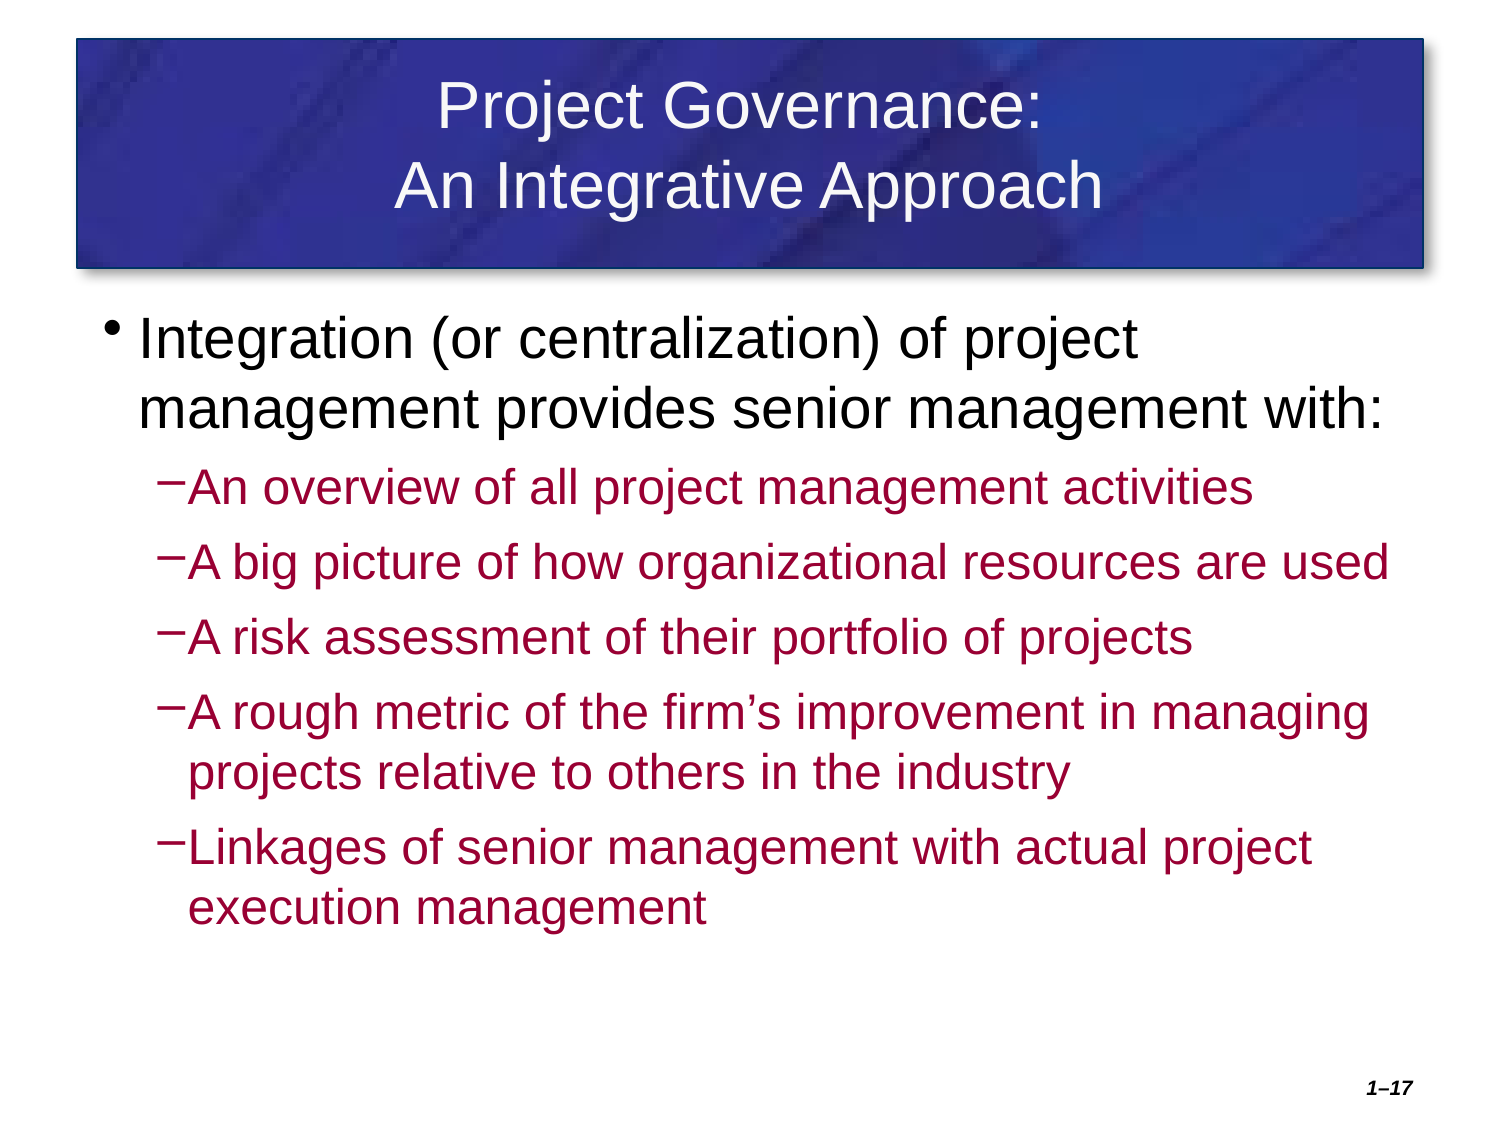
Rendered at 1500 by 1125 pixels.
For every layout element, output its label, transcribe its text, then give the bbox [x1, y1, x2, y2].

slide_number 1–17 [1065, 1074, 1413, 1100]
list Integration (or centralization) of project management provides senior management with: An overview of all project management activities A big picture of how organizational resources are used A risk assessment of their portfolio of projects A rough metric of the firm’s improvement in managing projects relative to others in the industry Linkages of senior management with actual project execution management [87, 292, 1413, 1000]
title Project Governance: An Integrative Approach [76, 38, 1424, 269]
